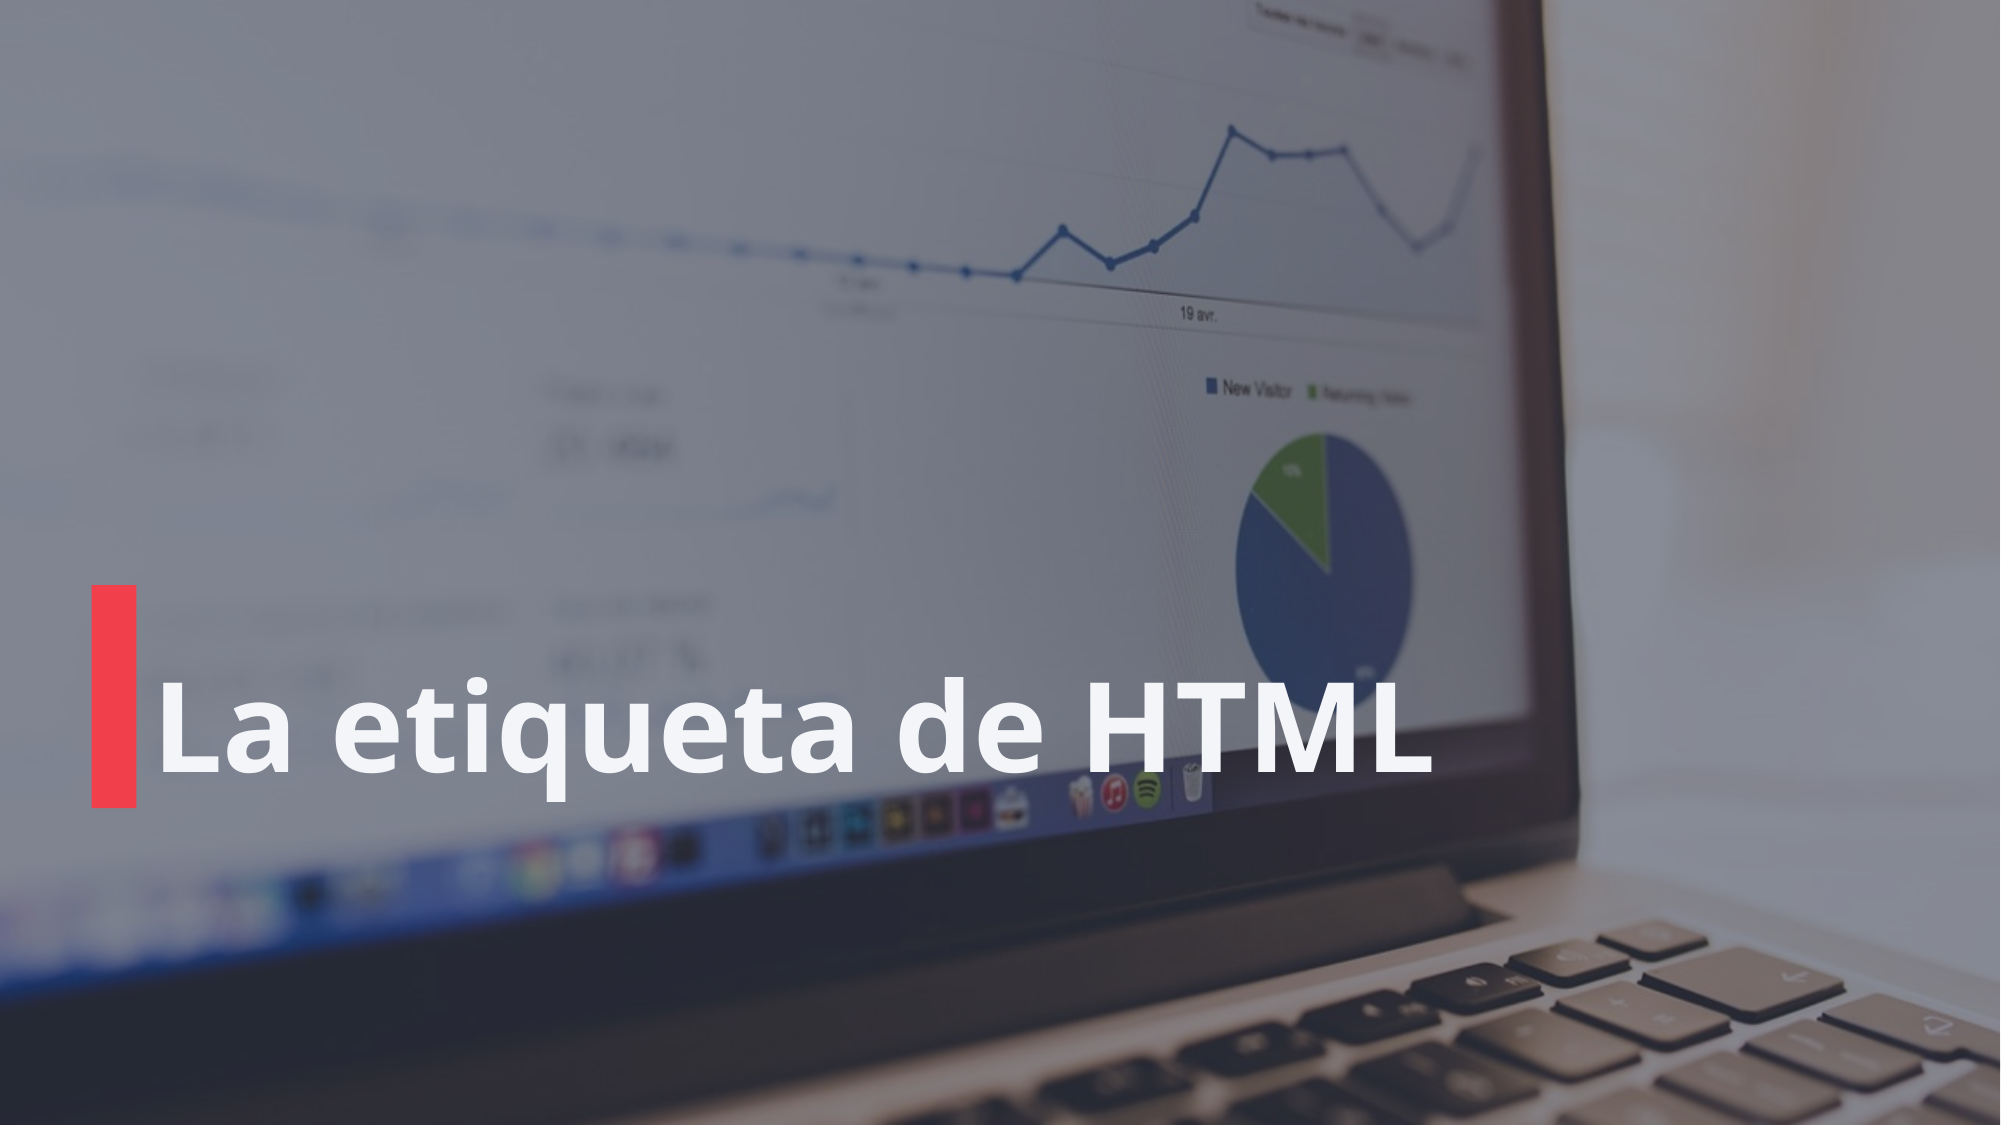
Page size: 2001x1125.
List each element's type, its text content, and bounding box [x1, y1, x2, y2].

title La etiqueta de HTML [137, 643, 2000, 807]
